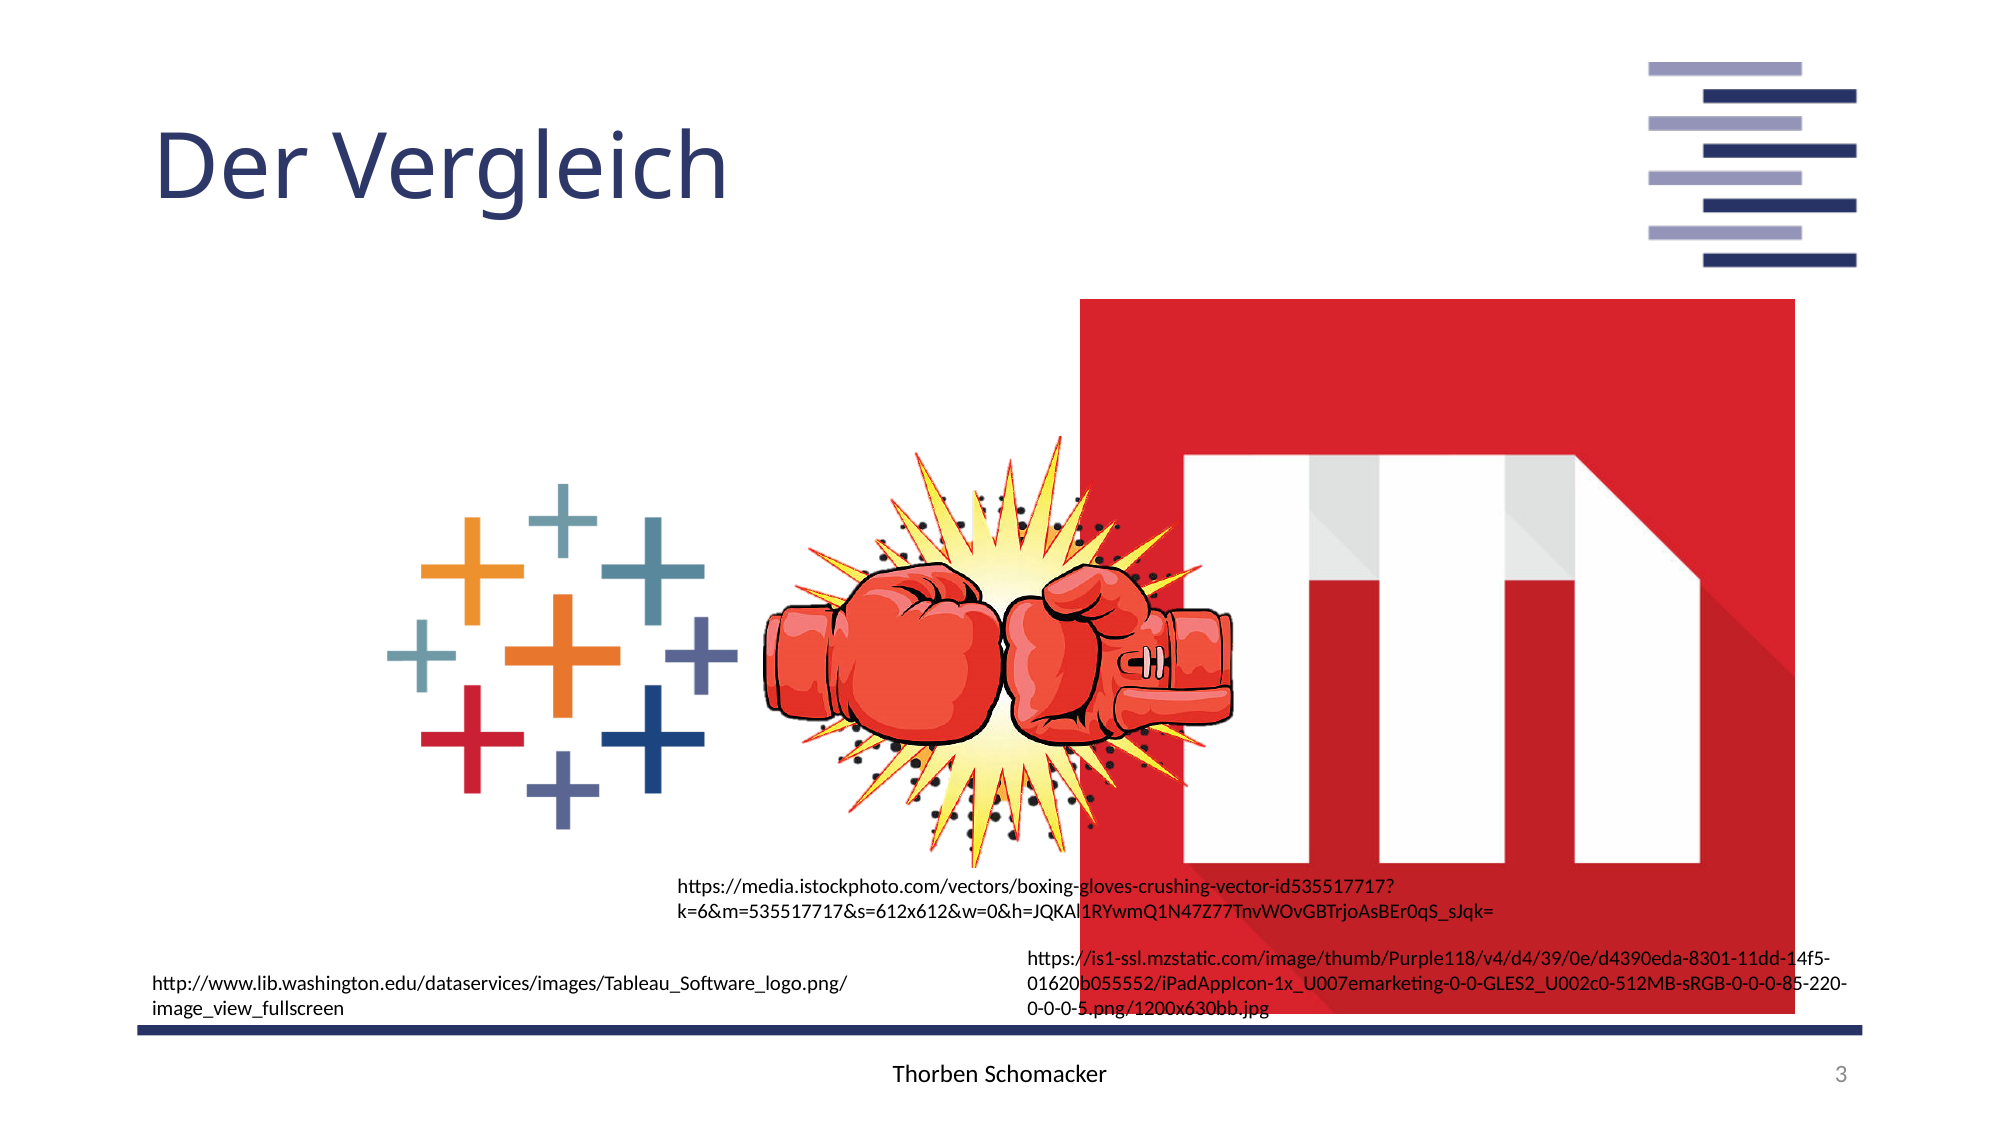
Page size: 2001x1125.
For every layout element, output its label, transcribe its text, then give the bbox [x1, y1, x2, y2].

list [1080, 299, 1795, 1014]
slide_number 3 [1412, 1042, 1863, 1103]
text_box https://media.istockphoto.com/vectors/boxing-gloves-crushing-vector-id535517717?k=6&m=535517717&s=612x612&w=0&h=JQKAl1RYwmQ1N47Z77TnvWOvGBTrjoAsBEr0qS_sJqk= [988, 888, 1080, 931]
text_box https://is1-ssl.mzstatic.com/image/thumb/Purple118/v4/d4/39/0e/d4390eda-8301-11dd-14f5-01620b055552/iPadAppIcon-1x_U007emarketing-0-0-GLES2_U002c0-512MB-sRGB-0-0-0-85-220-0-0-0-5.png/1200x630bb.jpg [1012, 937, 1863, 1027]
footer Thorben Schomacker [662, 1042, 1338, 1103]
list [137, 364, 988, 949]
text_box http://www.lib.washington.edu/dataservices/images/Tableau_Software_logo.png/image_view_fullscreen [137, 962, 988, 1027]
picture [762, 425, 1237, 888]
title Der Vergleich [137, 59, 1617, 278]
picture [1641, 62, 1863, 275]
